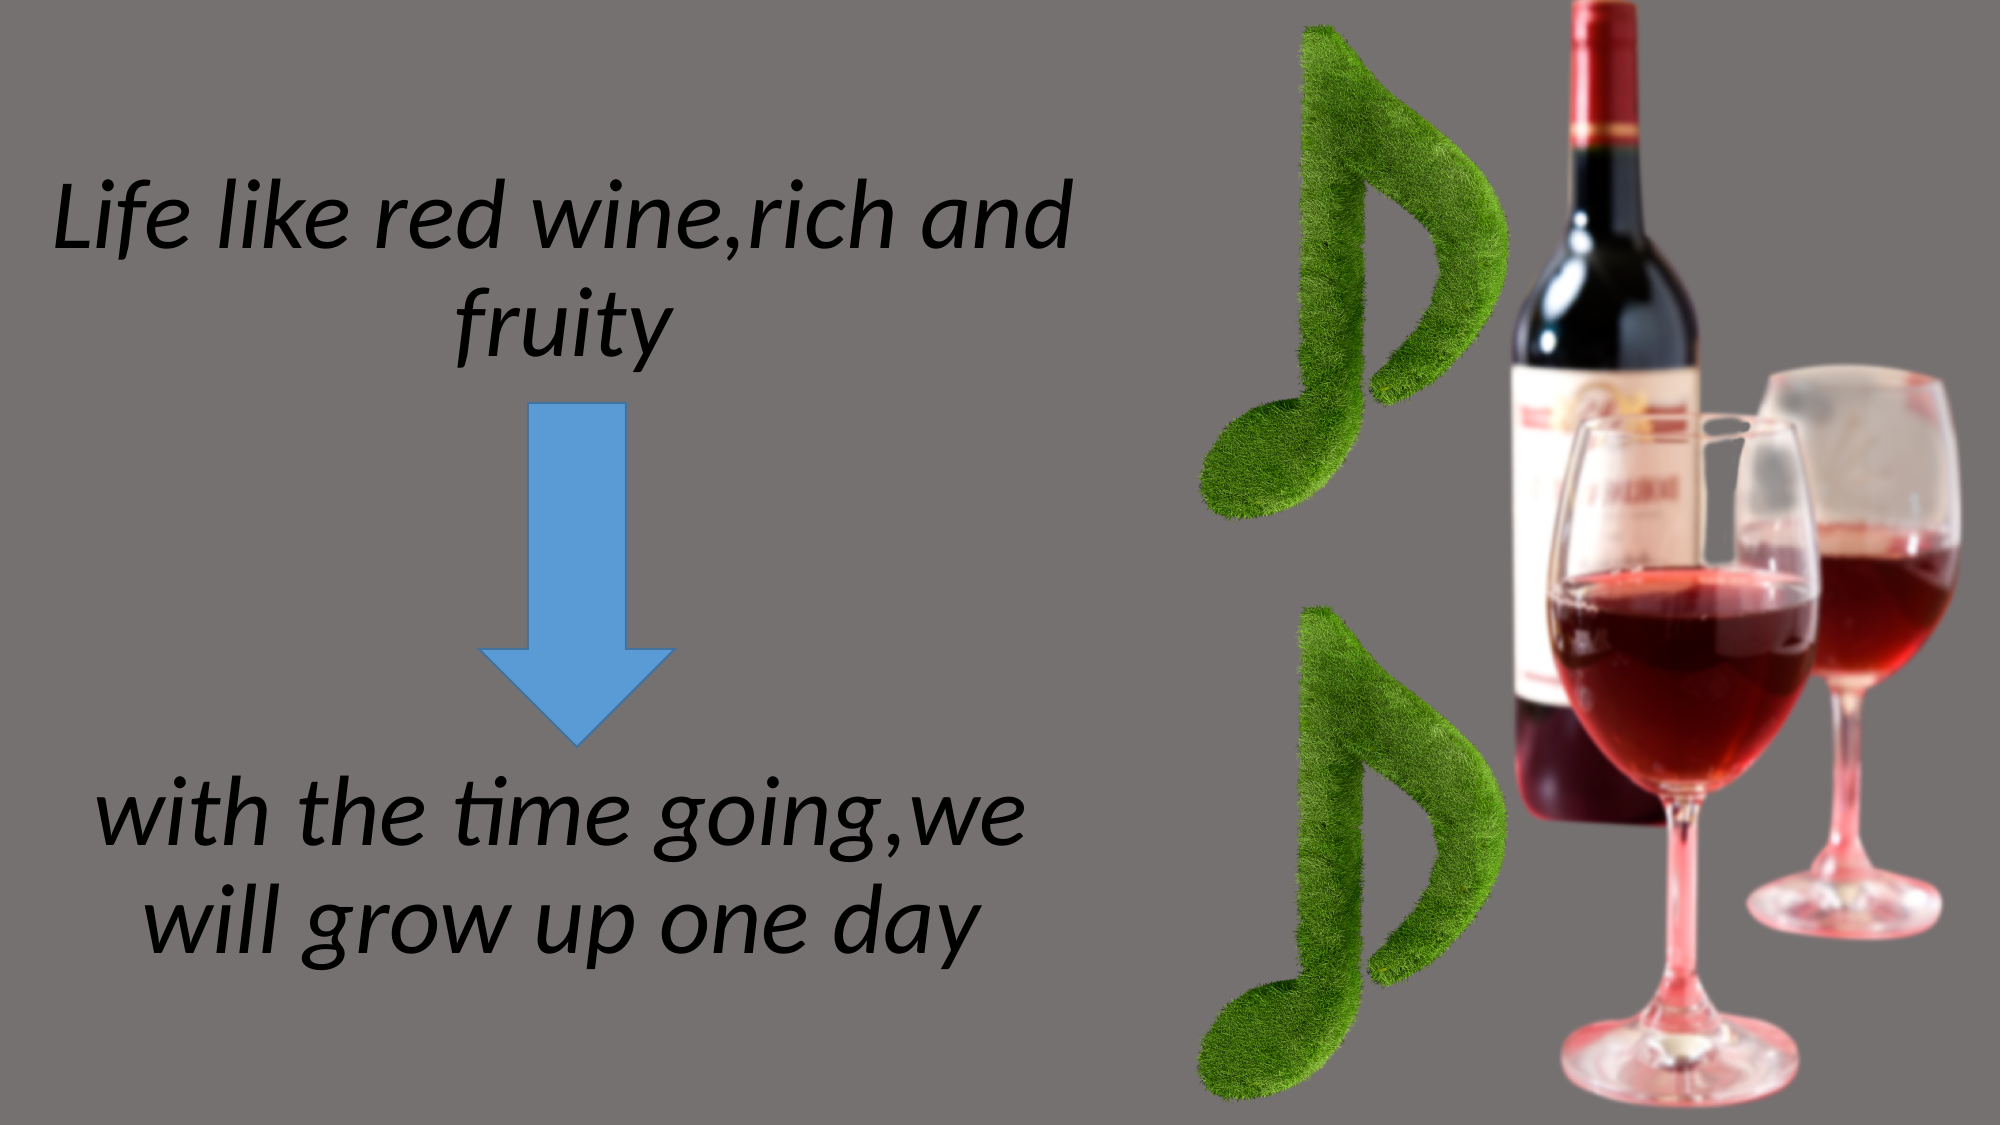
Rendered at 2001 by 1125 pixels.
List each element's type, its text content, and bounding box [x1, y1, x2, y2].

title Life like red wine,rich and fruity [0, 0, 1127, 386]
text_box [476, 401, 678, 749]
picture [1193, 0, 1966, 1112]
subtitle with the time going,we will grow up one day [0, 751, 1124, 1027]
